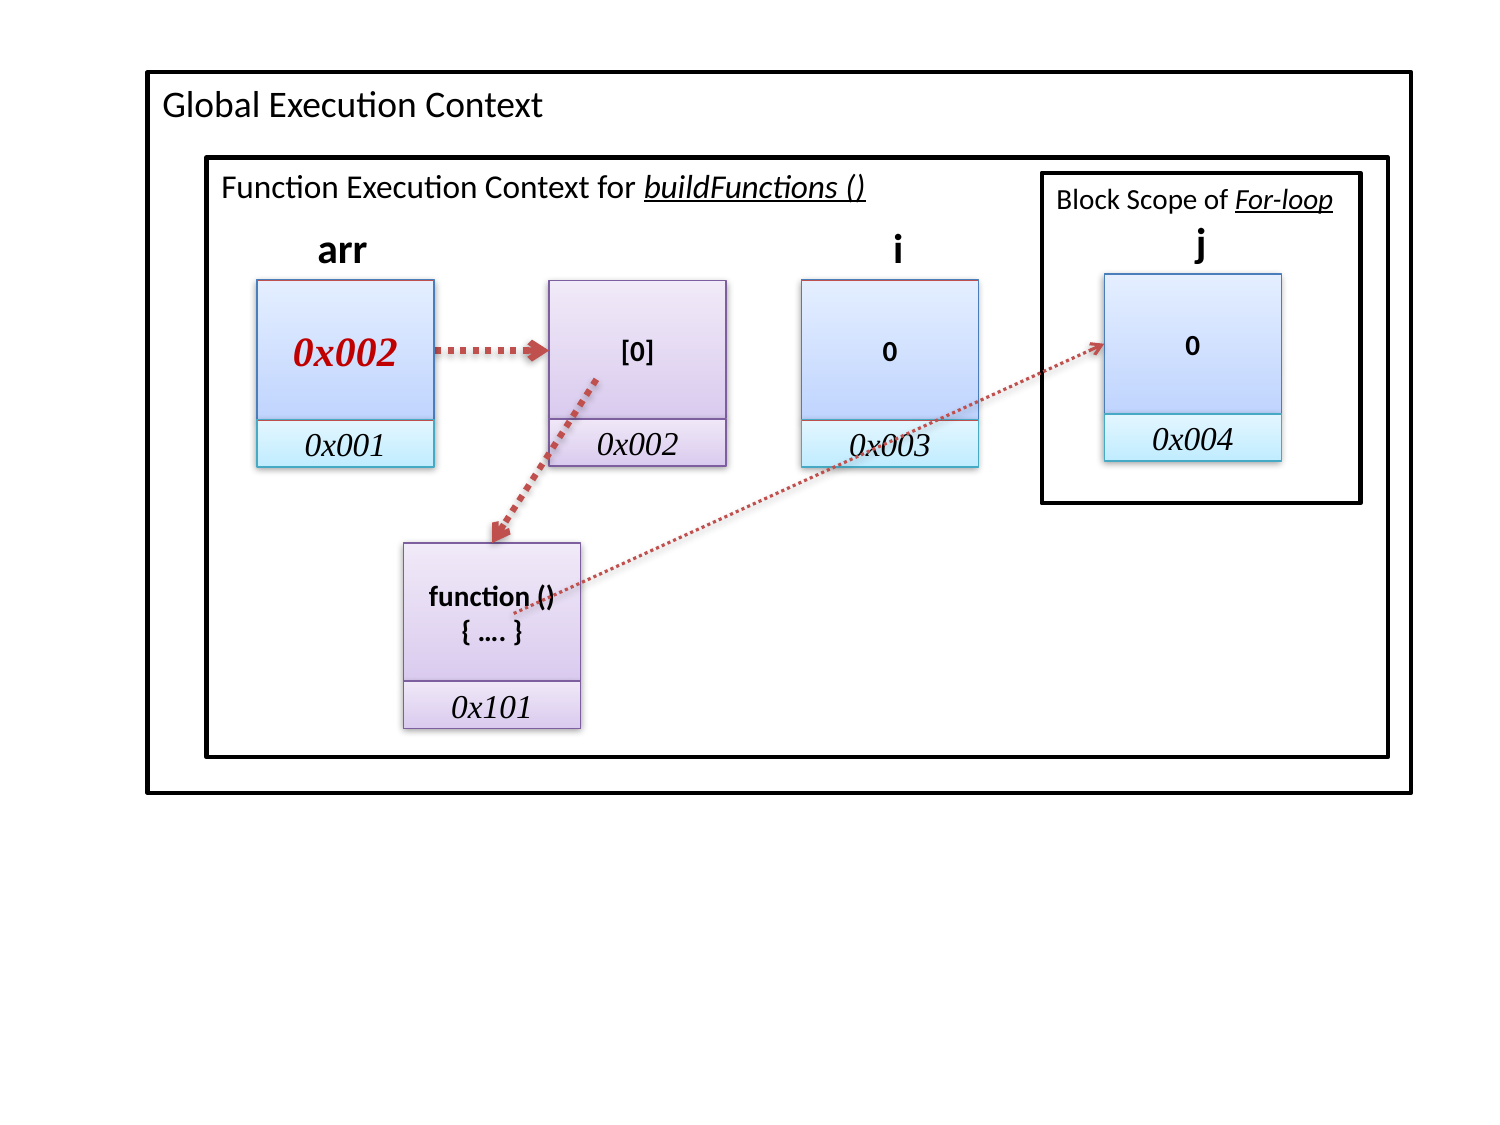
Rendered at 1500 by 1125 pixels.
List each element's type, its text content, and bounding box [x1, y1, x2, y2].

text_box Function Execution Context for buildFunctions () [204, 155, 1390, 759]
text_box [513, 343, 1105, 614]
text_box Global Execution Context [145, 70, 1413, 795]
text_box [229, 213, 455, 468]
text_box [548, 280, 727, 342]
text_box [774, 213, 1022, 342]
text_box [403, 542, 581, 729]
text_box Block Scope of For-loop [1040, 171, 1363, 505]
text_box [1077, 207, 1325, 462]
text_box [491, 379, 508, 544]
